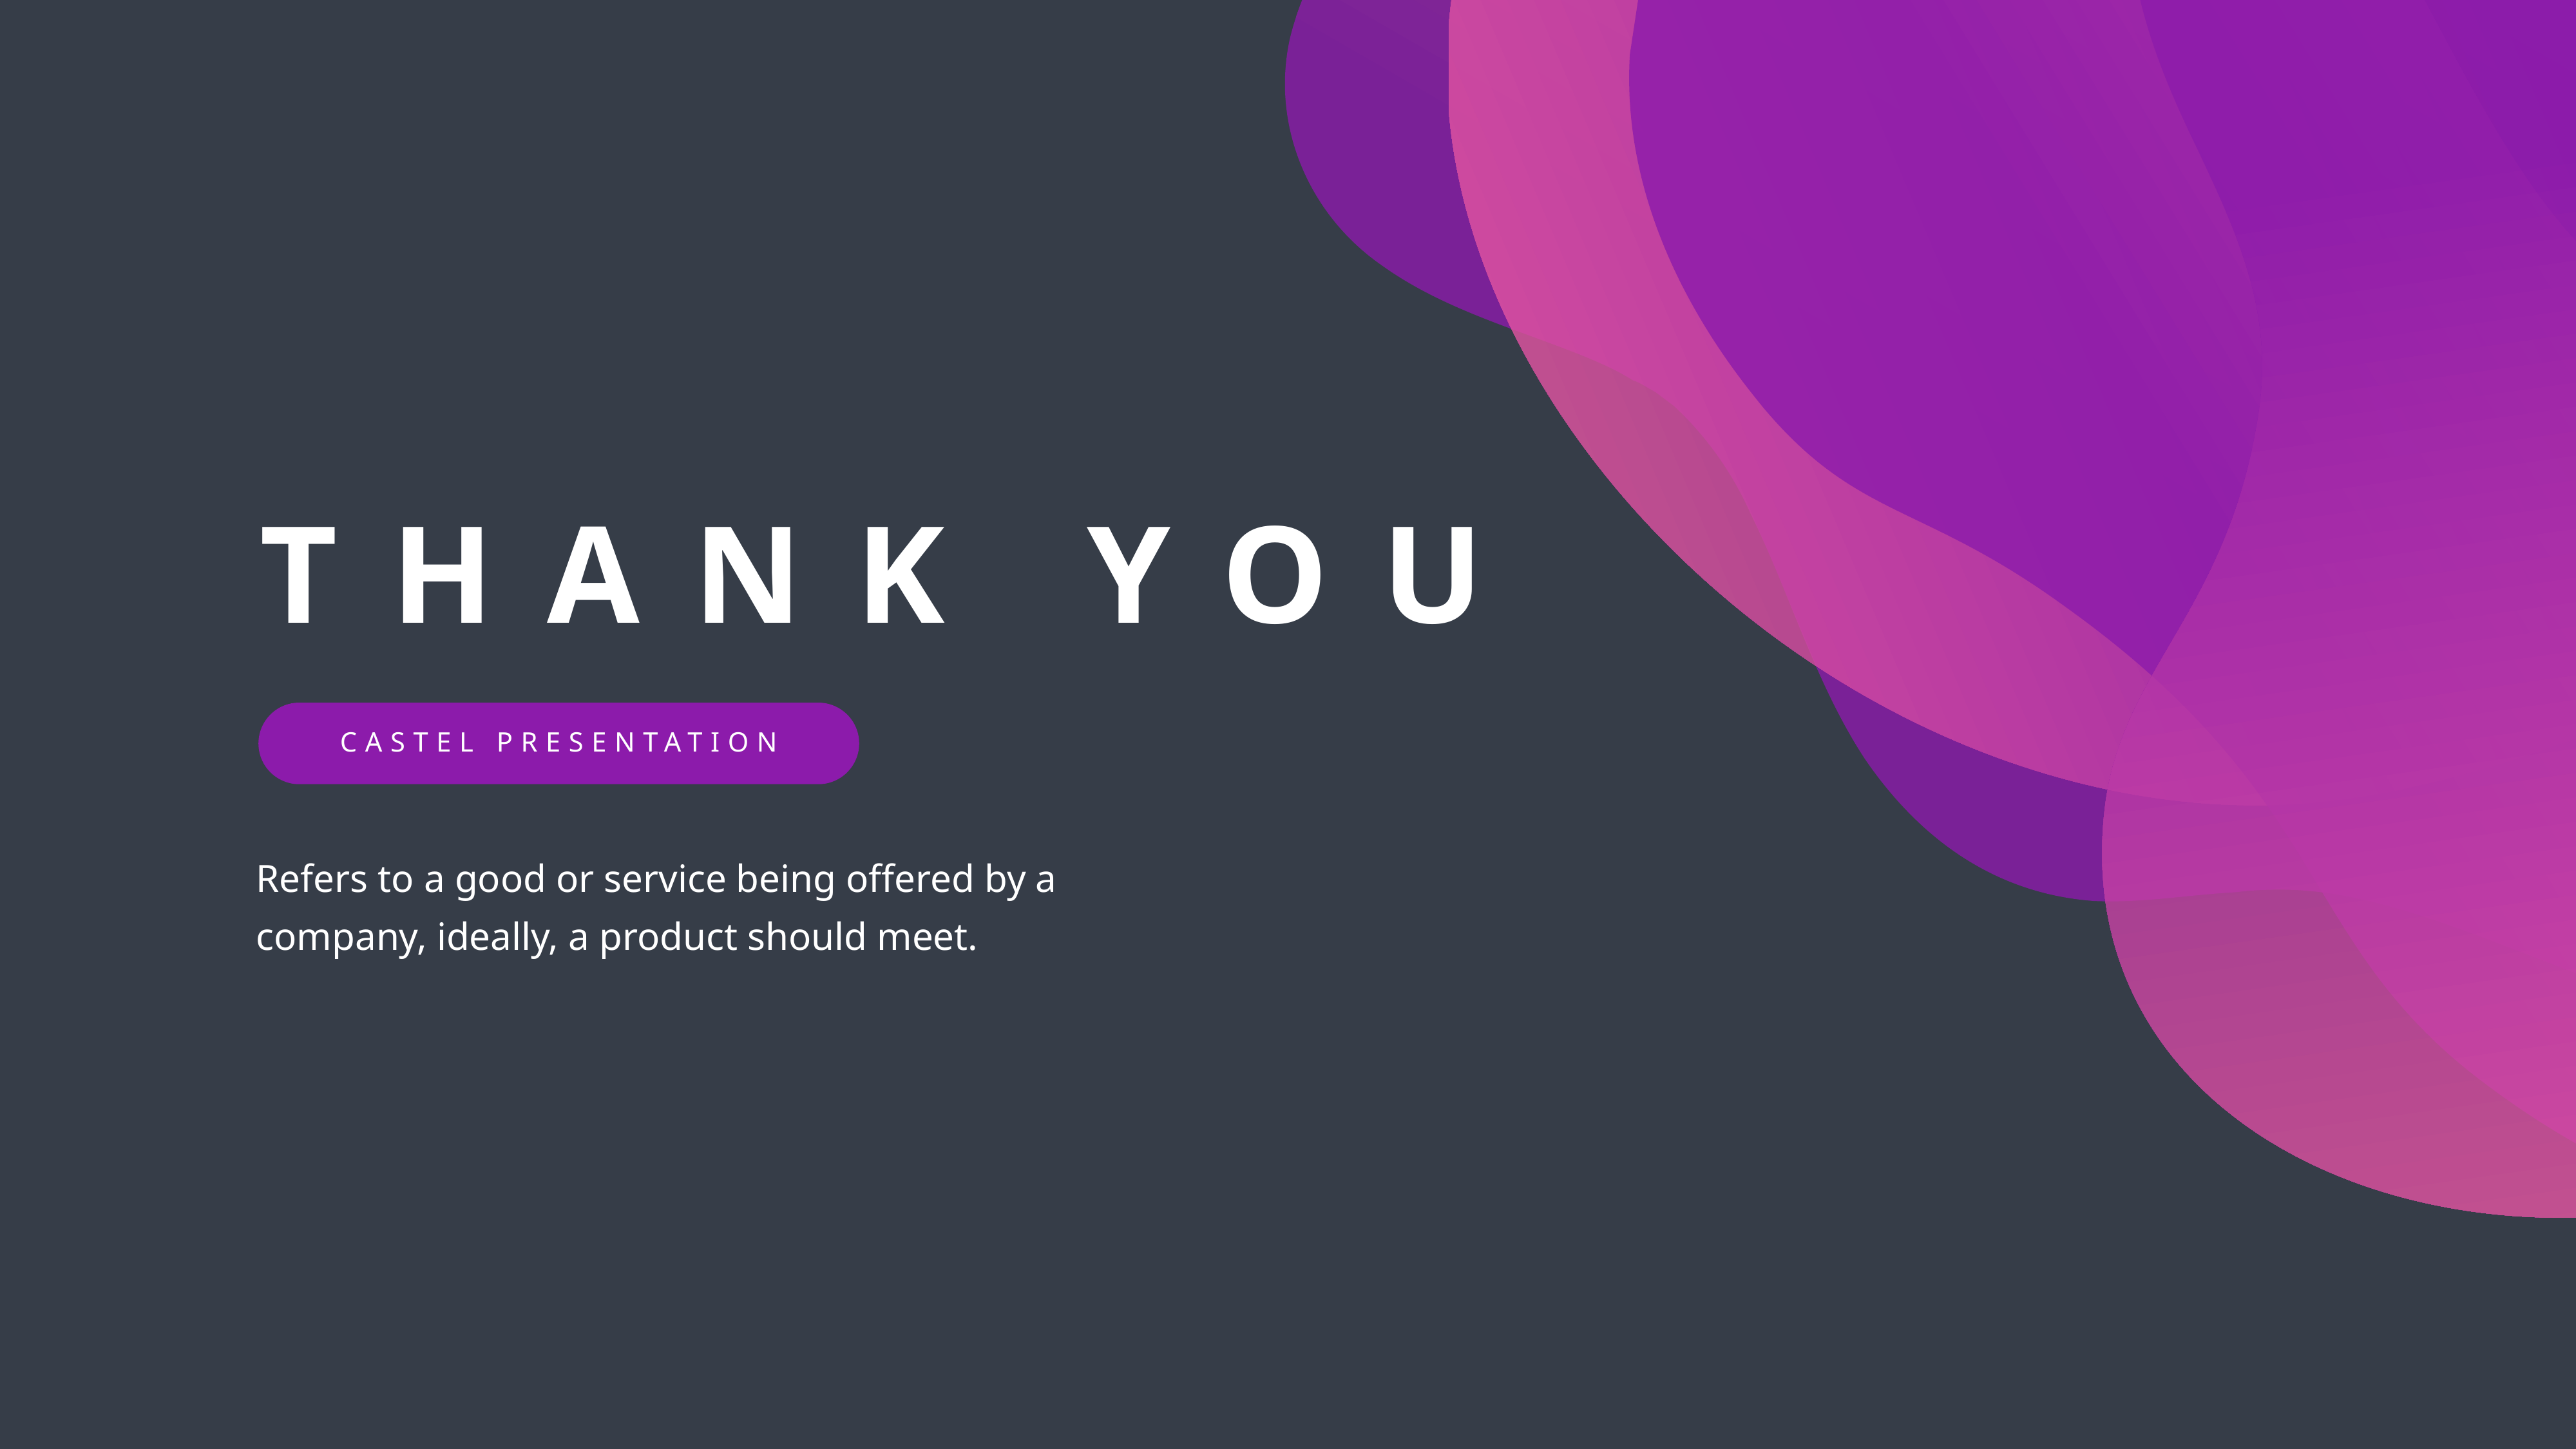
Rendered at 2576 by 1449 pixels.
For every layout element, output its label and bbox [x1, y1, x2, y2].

text_box [1210, 0, 2576, 1026]
text_box [233, 484, 1665, 965]
picture [0, 0, 2576, 1449]
